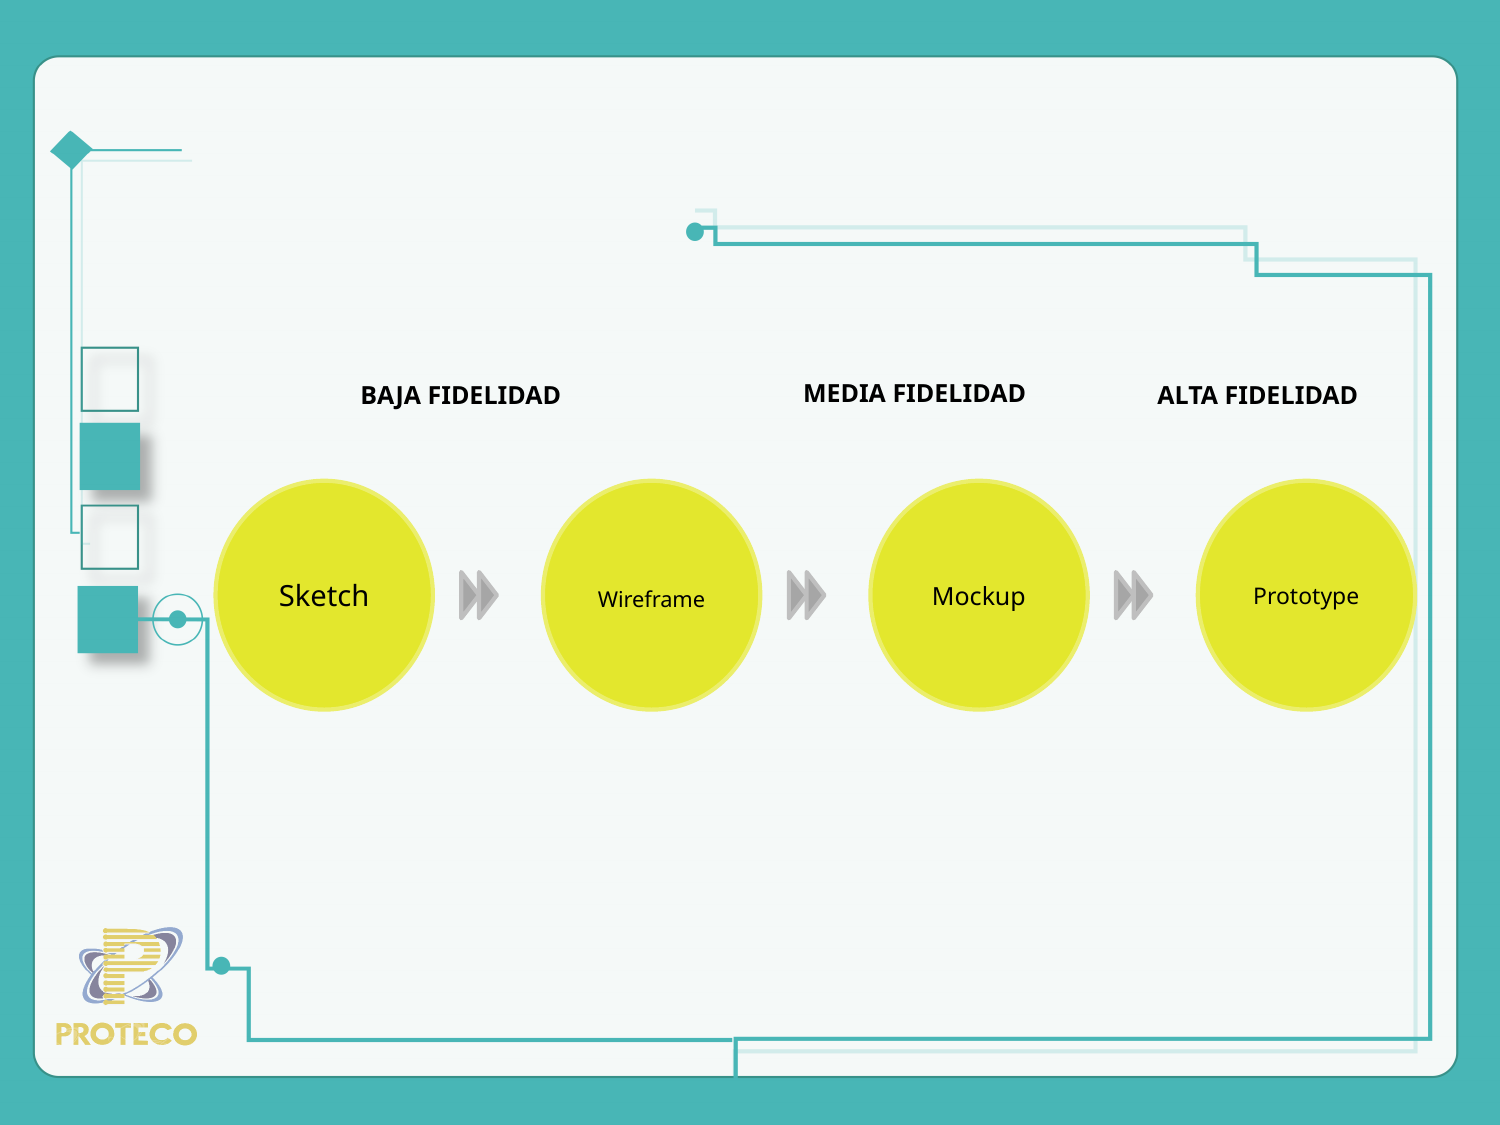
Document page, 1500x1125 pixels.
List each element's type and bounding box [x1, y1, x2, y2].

picture [0, 0, 1500, 1125]
text_box [215, 369, 1428, 710]
